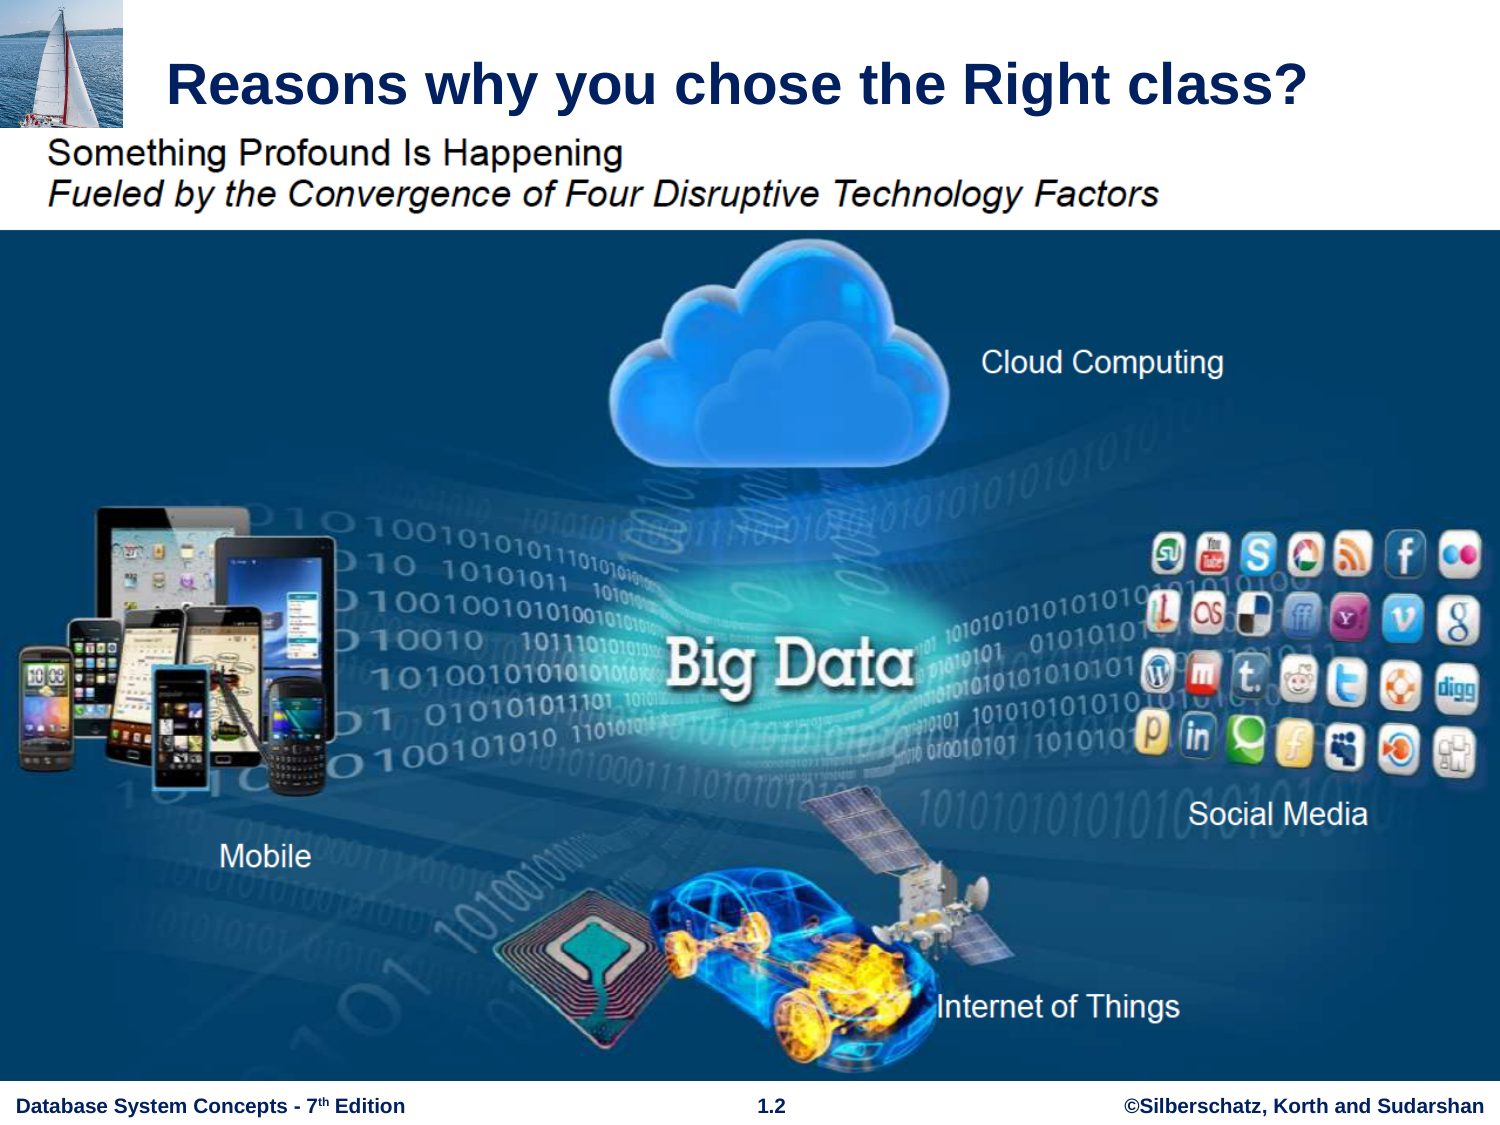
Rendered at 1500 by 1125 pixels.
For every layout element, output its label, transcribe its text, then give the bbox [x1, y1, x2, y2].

picture [0, 0, 1500, 1082]
title Reasons why you chose the Right class? [63, 14, 1414, 124]
